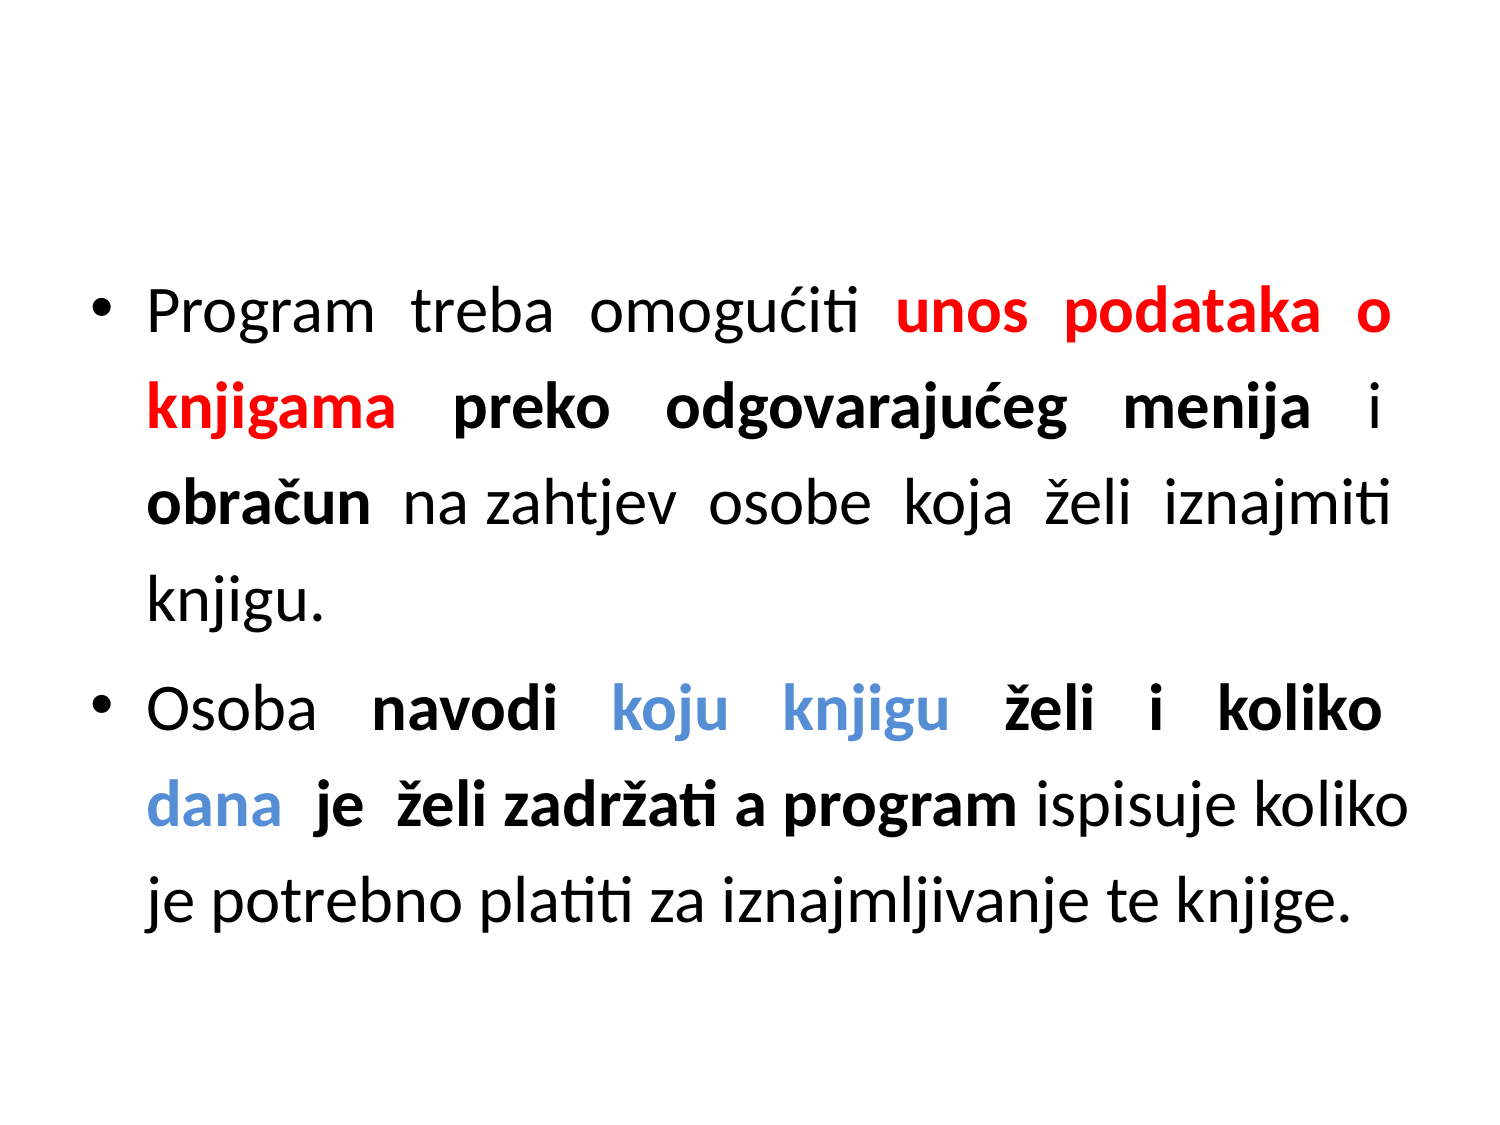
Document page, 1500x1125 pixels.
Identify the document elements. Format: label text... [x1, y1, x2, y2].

list Program treba omogućiti unos podataka o knjigama preko odgovarajućeg menija i obračun na zahtjev osobe koja želi iznajmiti knjigu. Osoba navodi koju knjigu želi i koliko dana je želi zadržati a program ispisuje koliko je potrebno platiti za iznajmljivanje te knjige. [75, 149, 1425, 1071]
